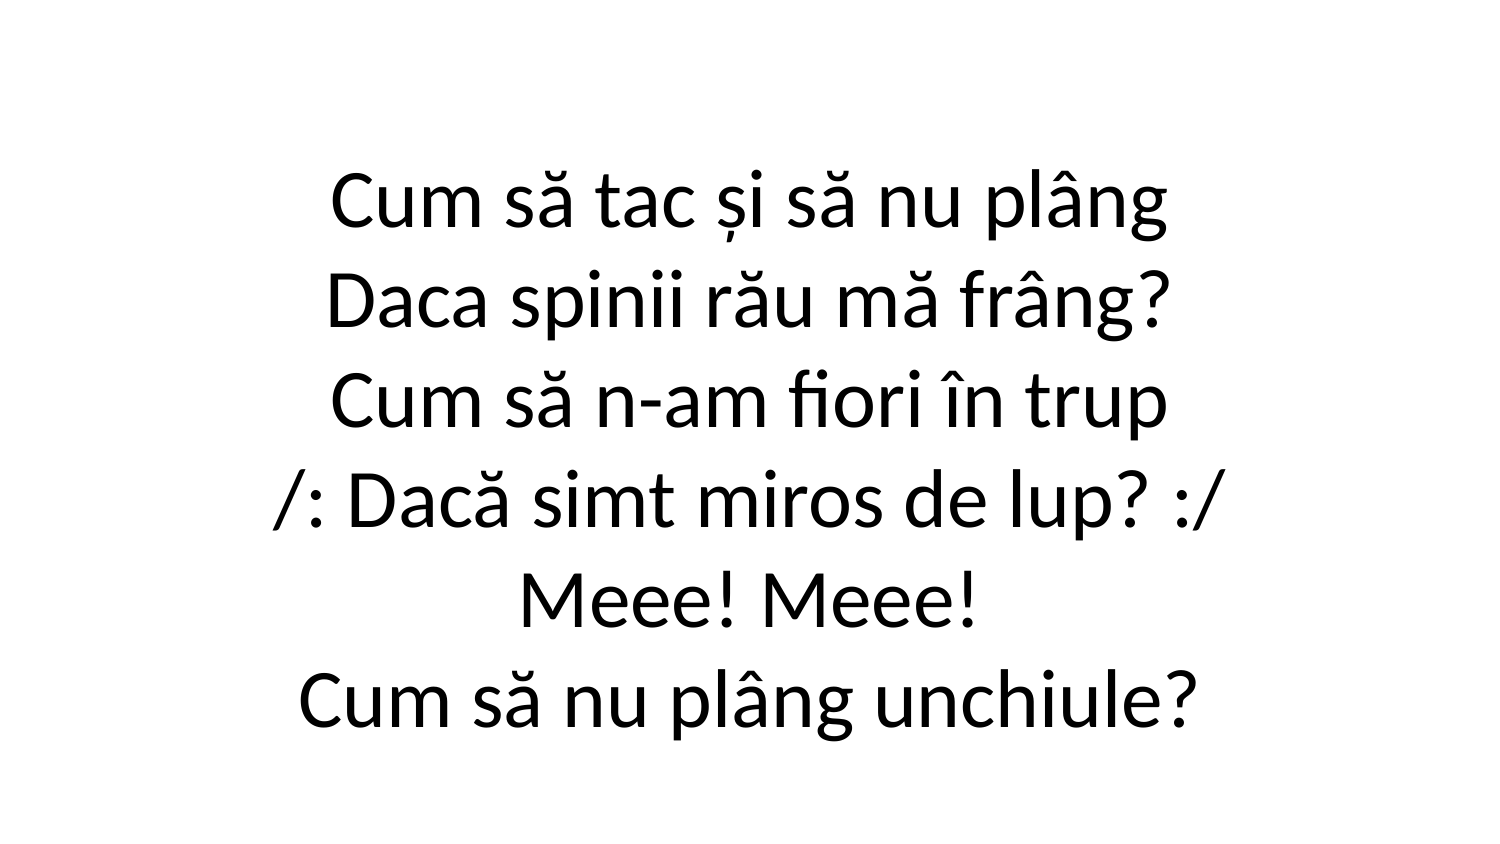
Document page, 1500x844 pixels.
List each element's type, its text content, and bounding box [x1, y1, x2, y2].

text_box Cum să tac și să nu plâng Daca spinii rău mă frâng? Cum să n-am fiori în trup /: Dacă simt miros de lup? :/ Meee! Meee! Cum să nu plâng unchiule? [258, 92, 1242, 752]
